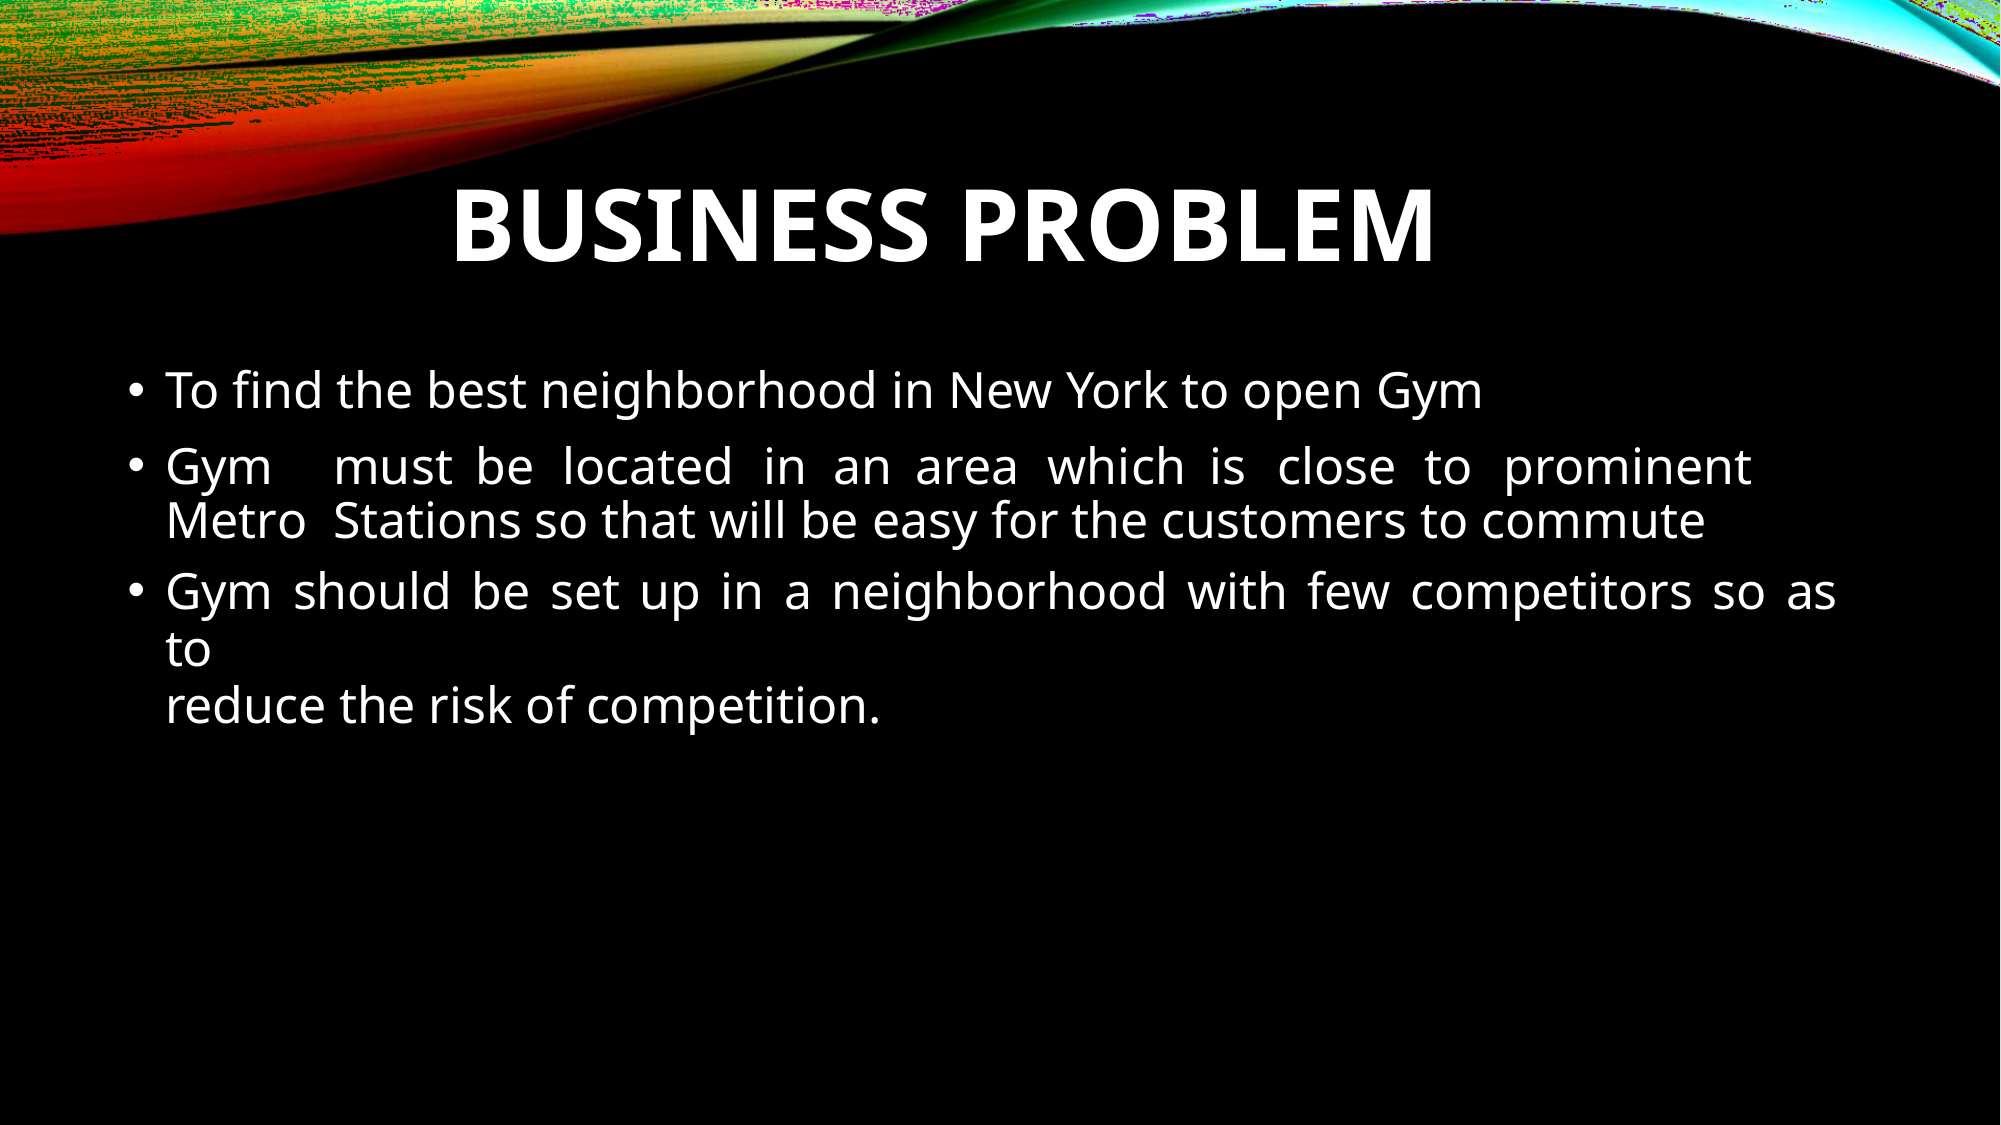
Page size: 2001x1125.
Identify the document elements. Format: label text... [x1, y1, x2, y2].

text_box To find the best neighborhood in New York to open Gym Gym must be located in an area which is close to prominent Metro Stations so that will be easy for the customers to commute Gym should be set up in a neighborhood with few competitors so as to reduce the risk of competition. [125, 342, 1875, 734]
title BUSINESS PROBLEM [446, 158, 1503, 342]
picture [0, 0, 2000, 237]
